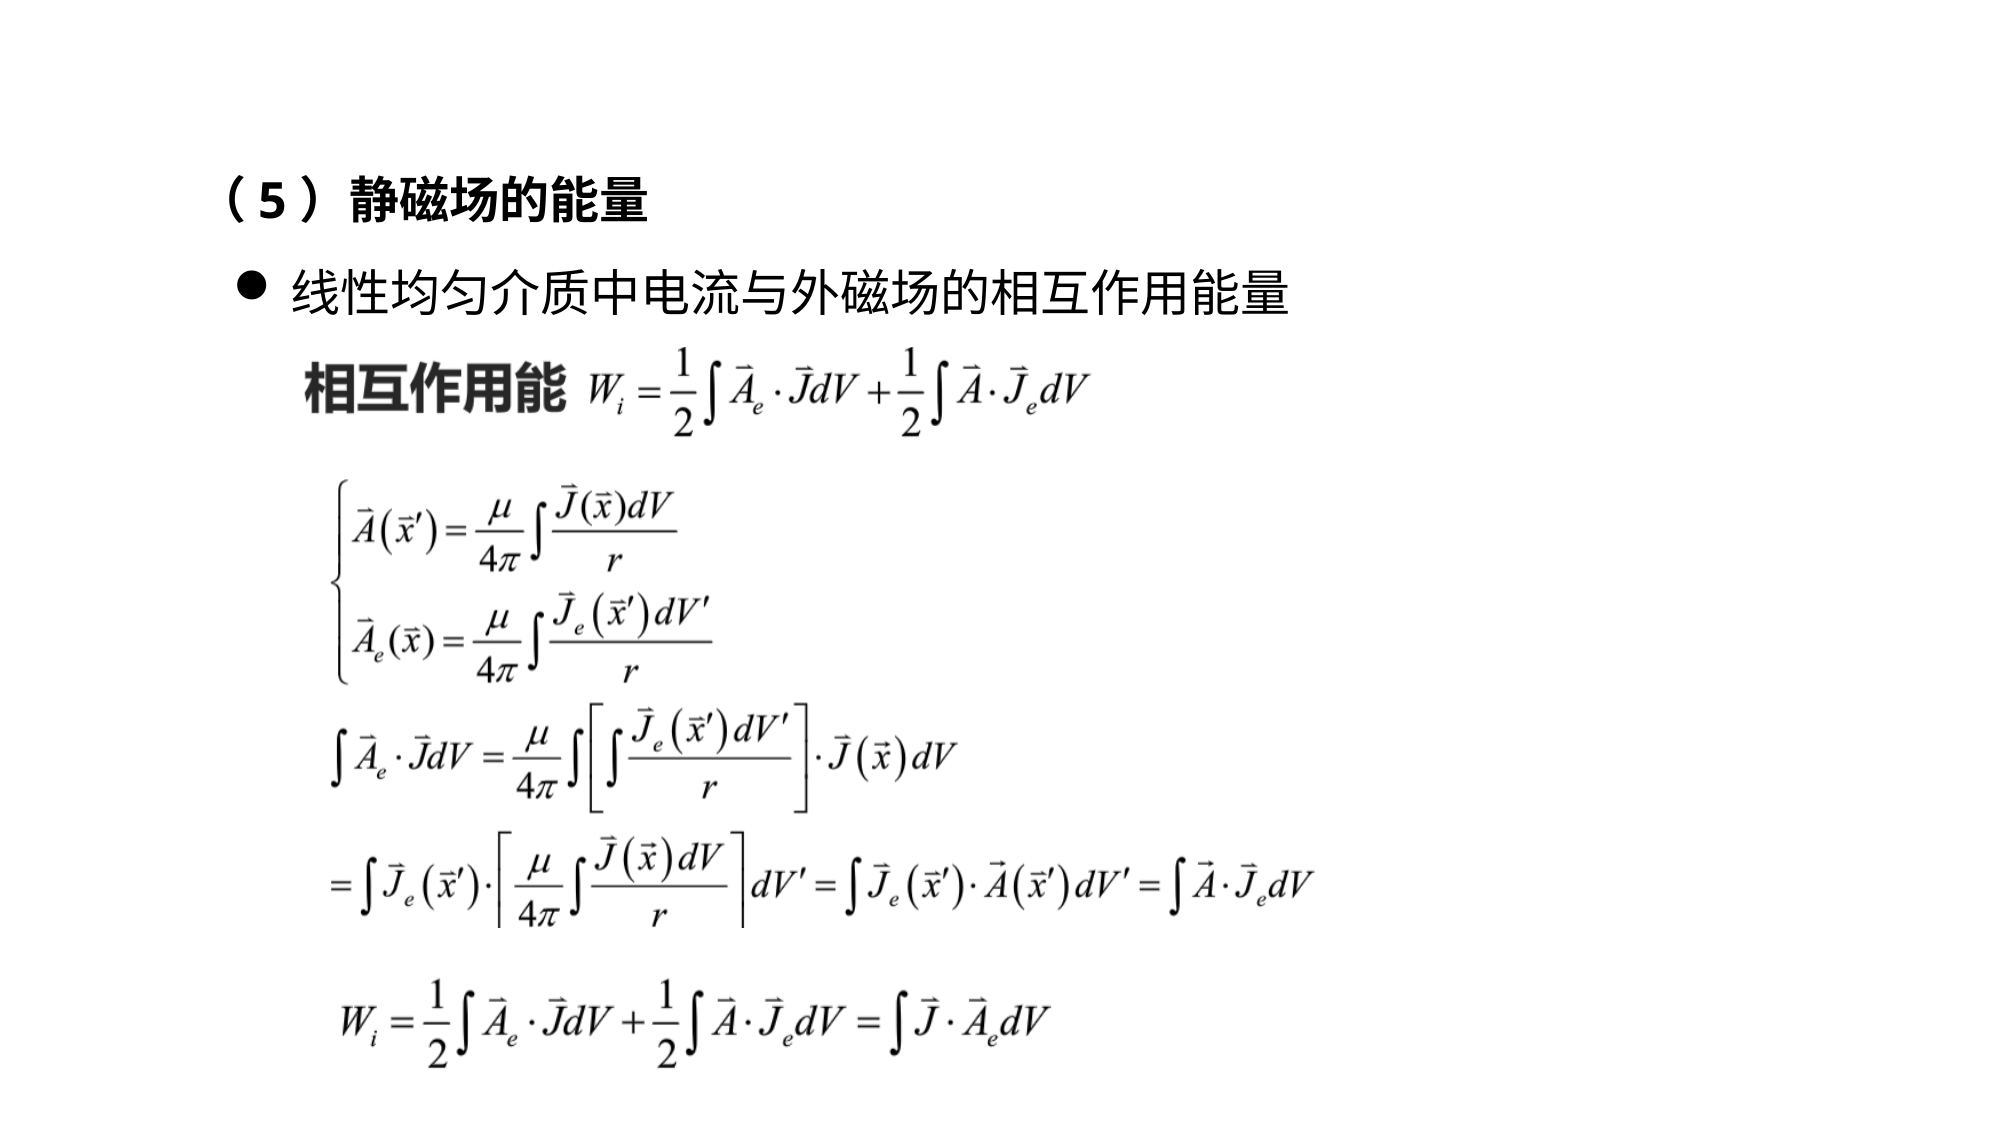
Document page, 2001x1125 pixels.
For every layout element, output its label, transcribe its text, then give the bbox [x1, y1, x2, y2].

text_box 线性均匀介质中电流与外磁场的相互作用能量 [218, 254, 1415, 330]
text_box （5）静磁场的能量 [181, 161, 1033, 236]
picture [298, 347, 1104, 441]
picture [324, 974, 1079, 1073]
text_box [313, 457, 1366, 928]
